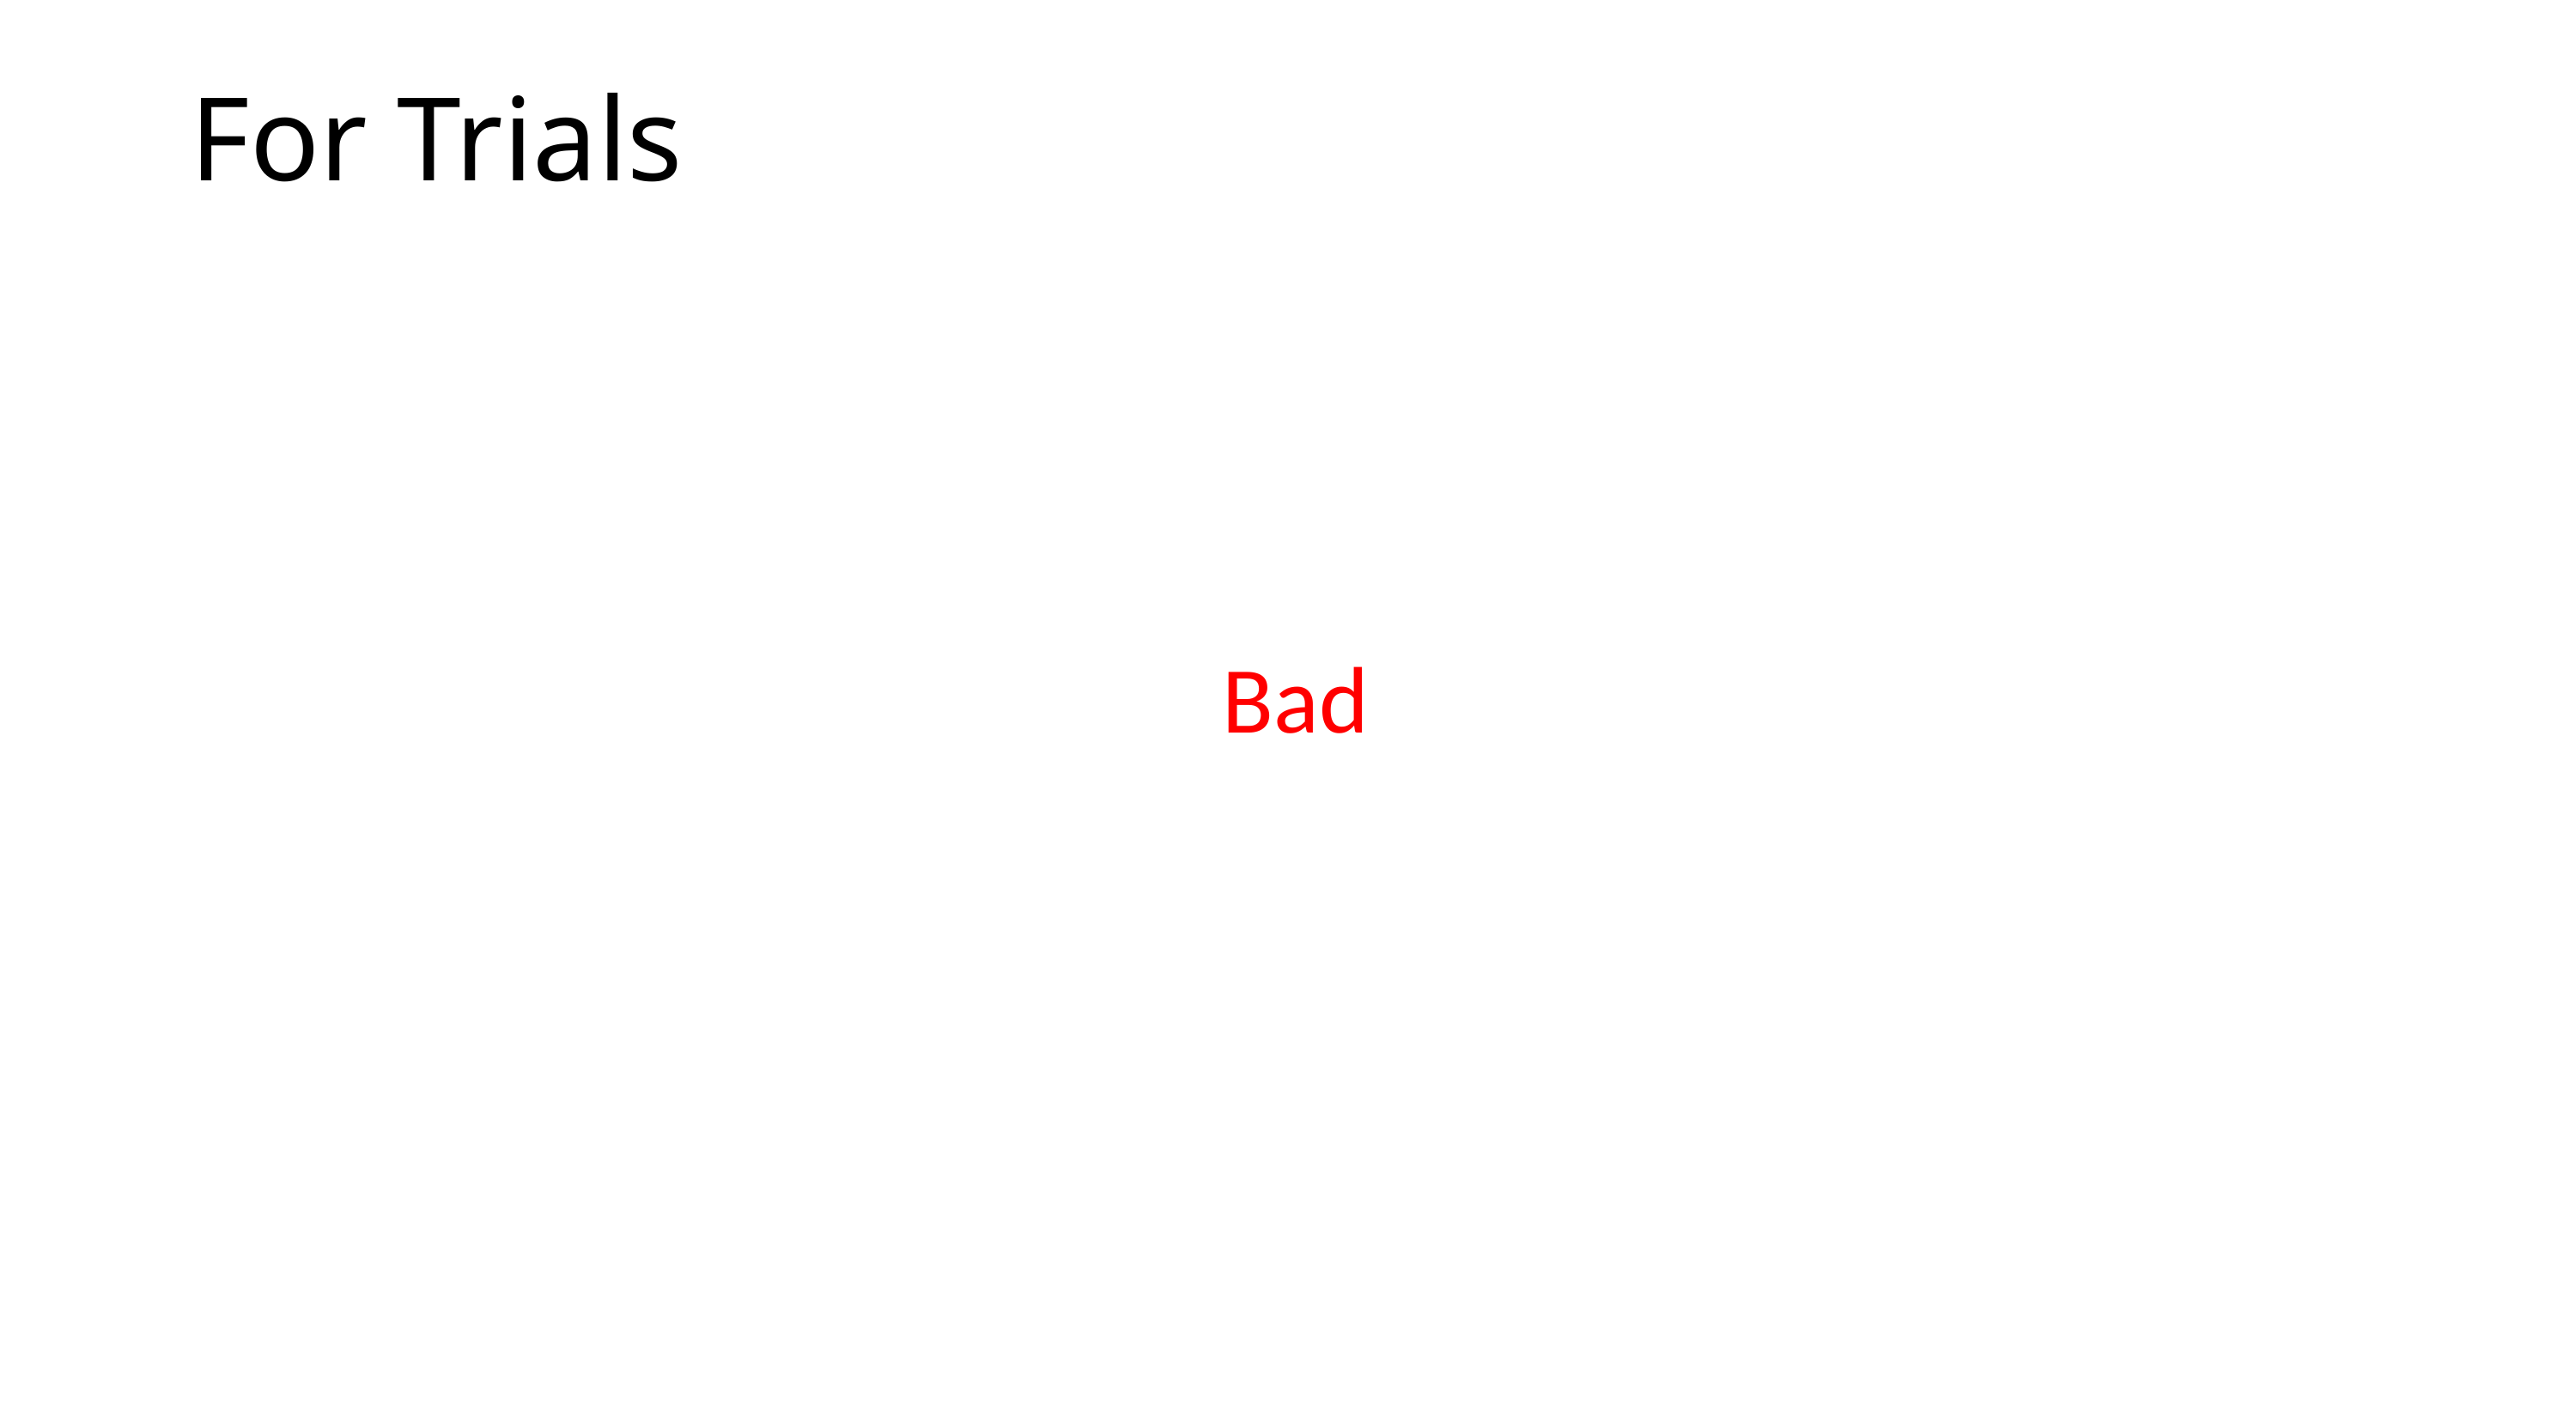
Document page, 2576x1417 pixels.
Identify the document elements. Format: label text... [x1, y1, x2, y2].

title For Trials [177, 75, 2399, 350]
list Bad [1209, 645, 1394, 772]
